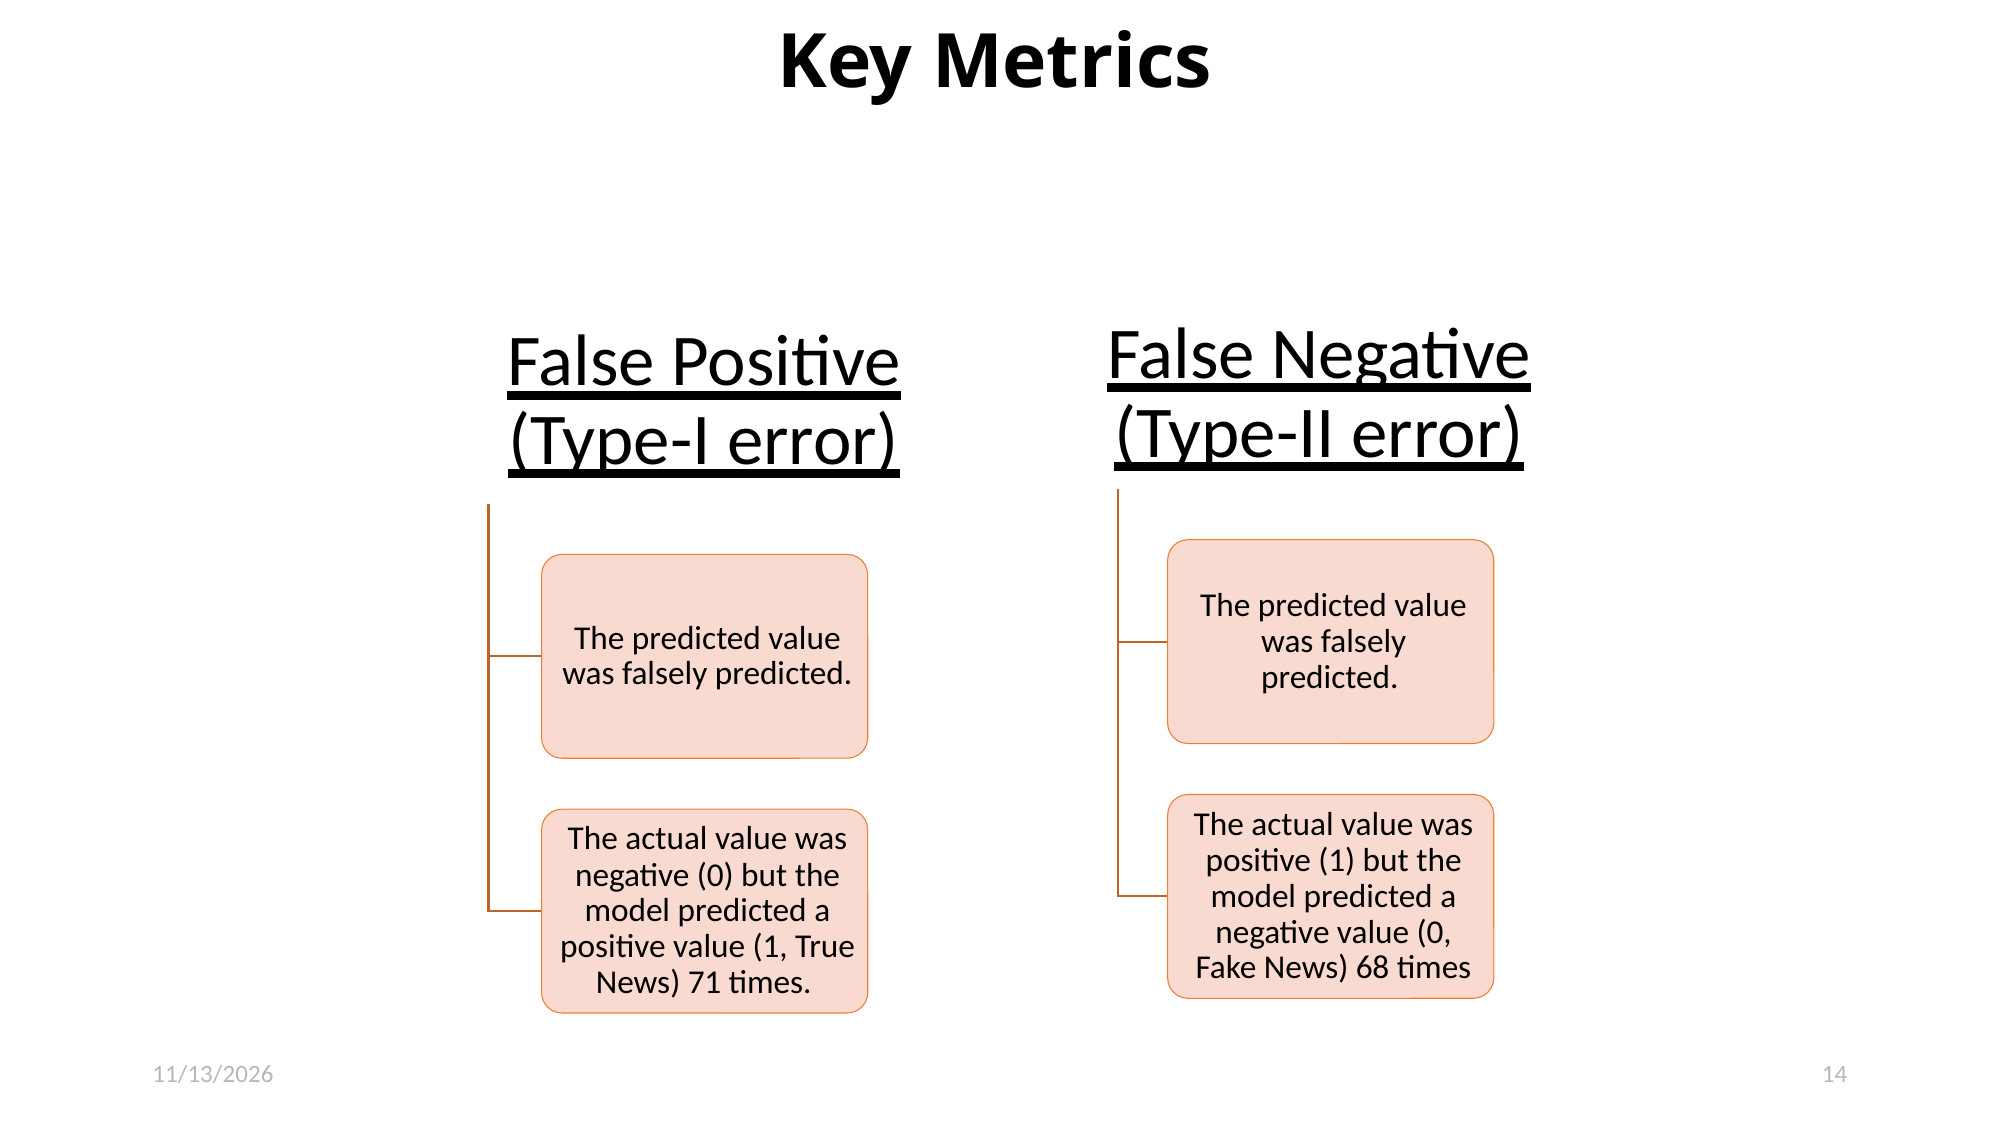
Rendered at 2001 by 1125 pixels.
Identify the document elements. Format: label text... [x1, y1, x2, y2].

slide_number 07-Jan-23 [137, 1042, 588, 1103]
text_box Key Metrics [525, 15, 1465, 112]
slide_number 14 [1412, 1042, 1863, 1103]
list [137, 299, 1863, 1014]
